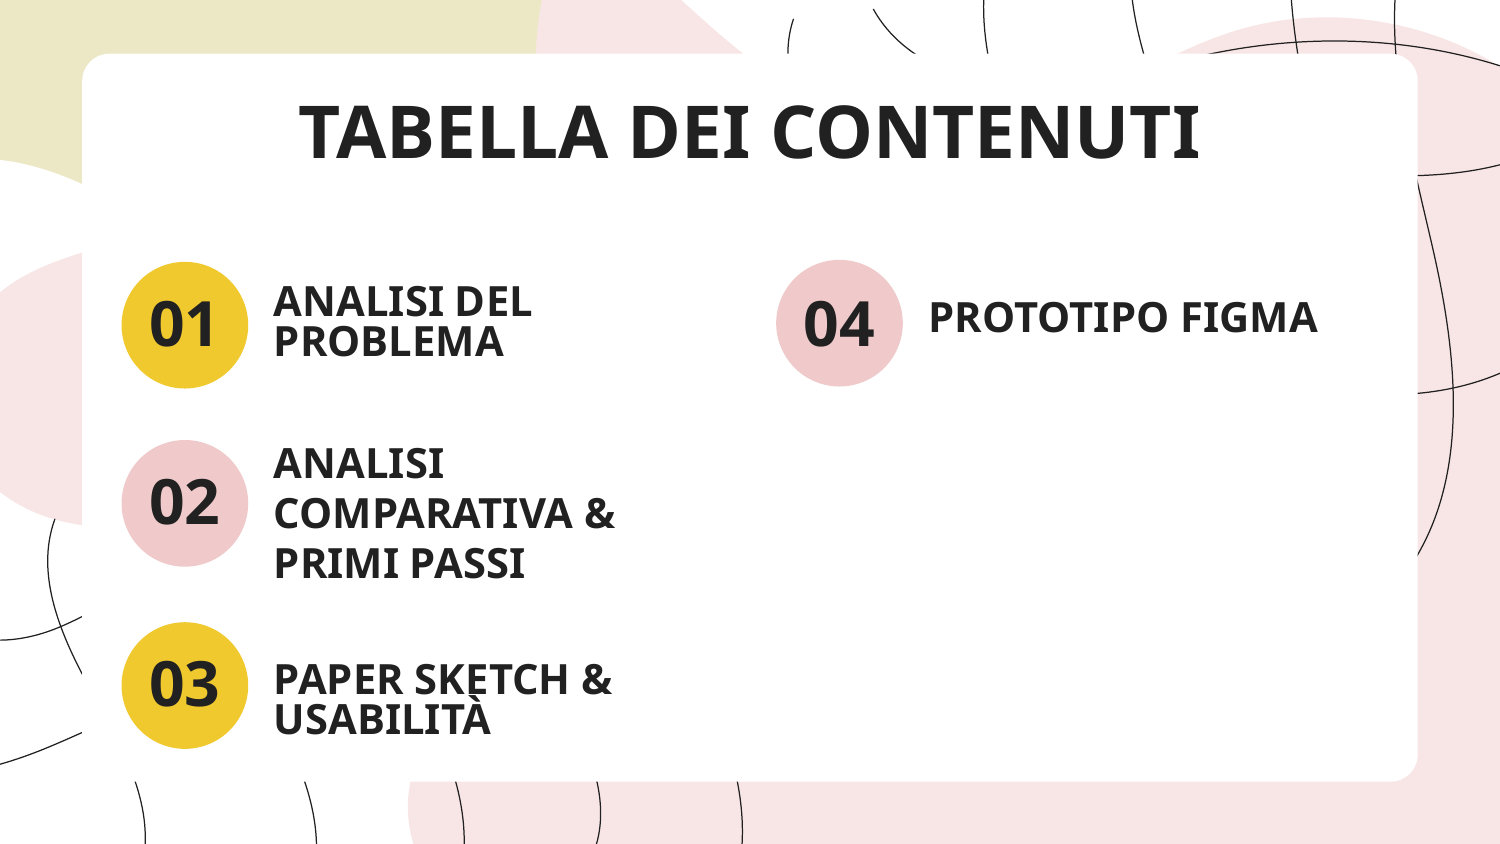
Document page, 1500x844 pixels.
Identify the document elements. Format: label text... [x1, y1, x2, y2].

text_box [819, 259, 860, 263]
text_box [121, 473, 129, 534]
title ANALISI DEL PROBLEMA [274, 284, 750, 400]
text_box [241, 295, 249, 355]
title 02 [129, 442, 241, 557]
text_box [241, 474, 249, 533]
text_box [809, 379, 870, 387]
title PAPER SKETCH & USABILITÀ [274, 662, 724, 705]
text_box [121, 655, 129, 716]
text_box [241, 656, 249, 715]
text_box [150, 739, 219, 749]
text_box [776, 294, 783, 352]
title 04 [783, 263, 896, 379]
title ANALISI COMPARATIVA & PRIMI PASSI [274, 436, 724, 479]
title PROTOTIPO FIGMA [928, 299, 1379, 342]
text_box [151, 557, 219, 567]
text_box [896, 294, 903, 352]
title TABELLA DEI CONTENUTI [116, 85, 1383, 180]
text_box [121, 295, 129, 355]
title 01 [129, 263, 241, 379]
title 03 [129, 623, 241, 739]
text_box [151, 379, 219, 389]
